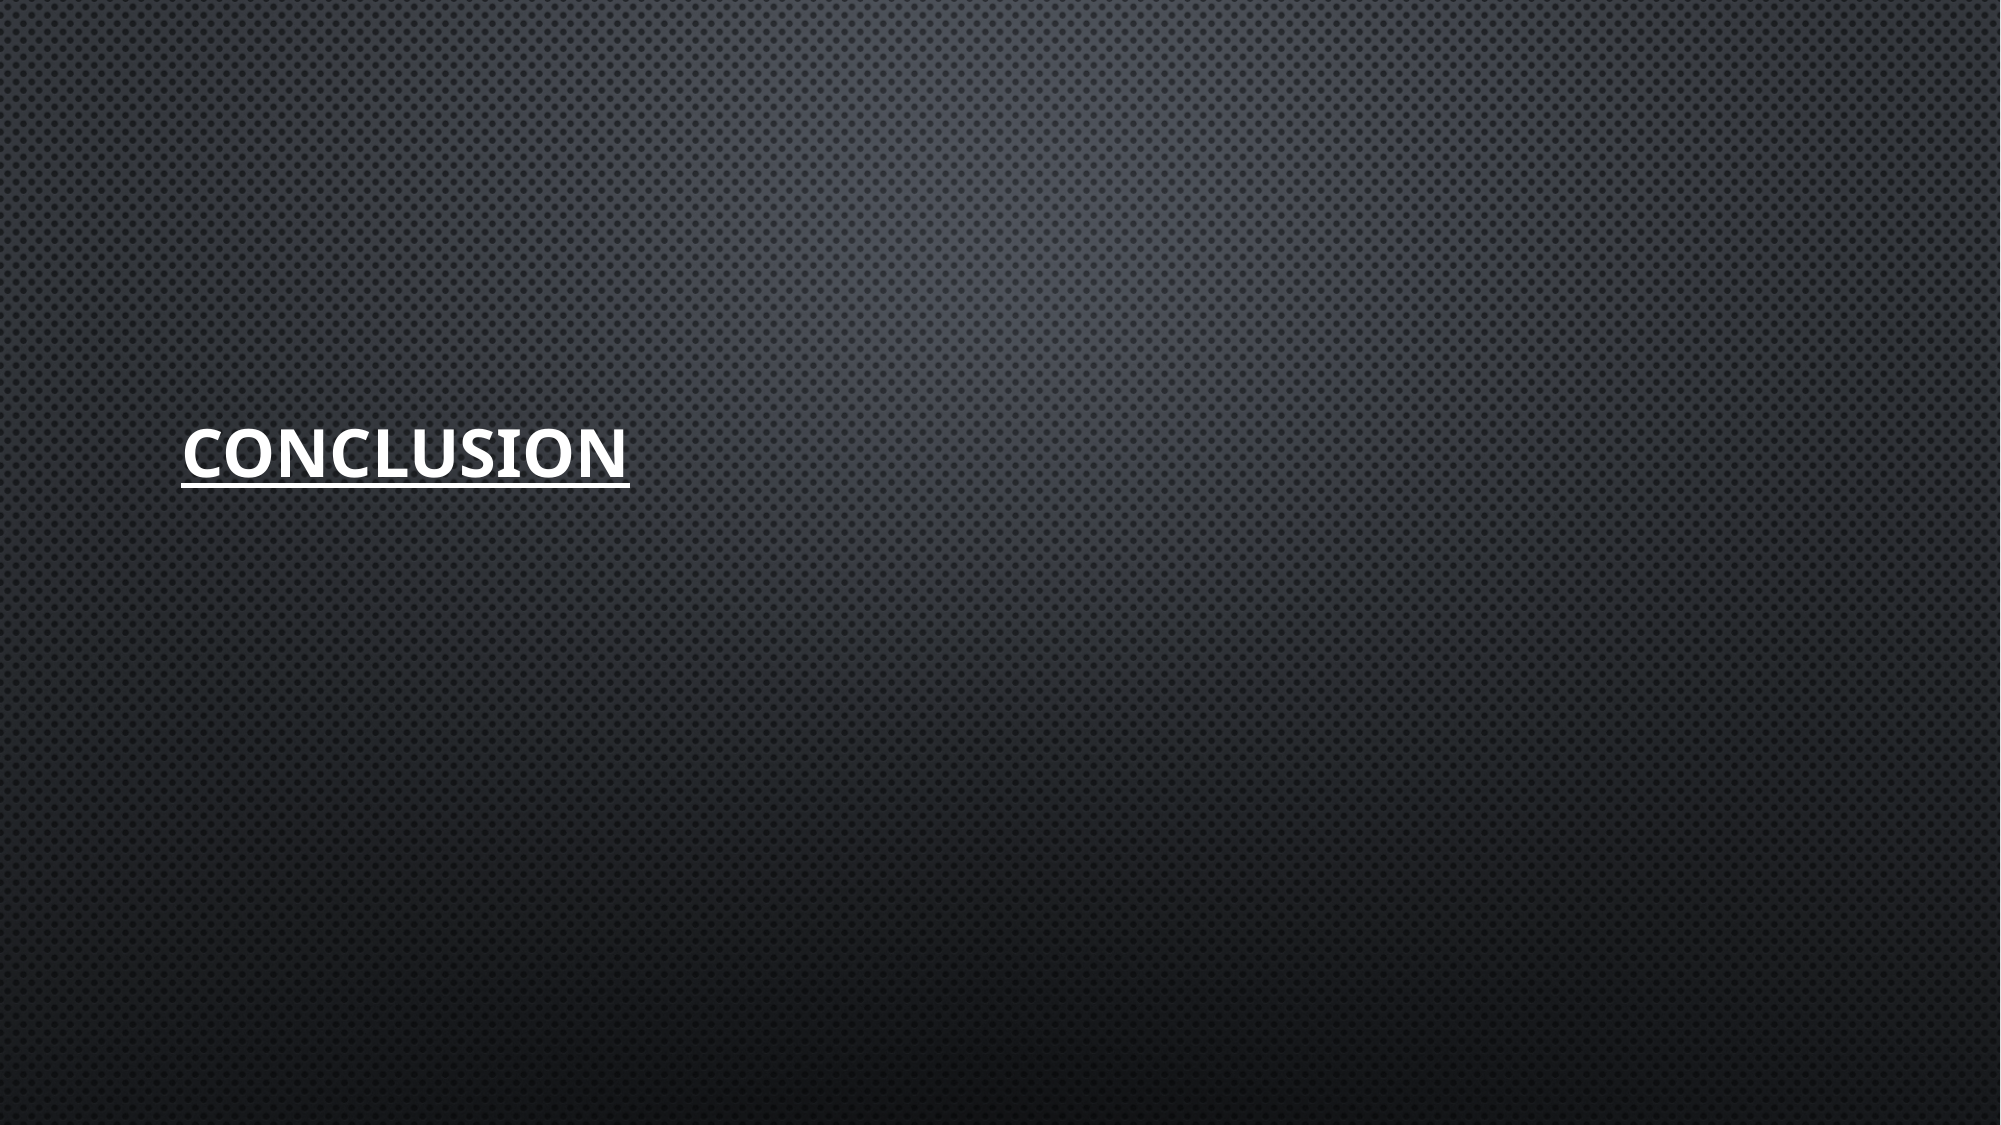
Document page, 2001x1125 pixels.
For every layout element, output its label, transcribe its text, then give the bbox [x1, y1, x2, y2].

title conclusion [166, 294, 1792, 608]
